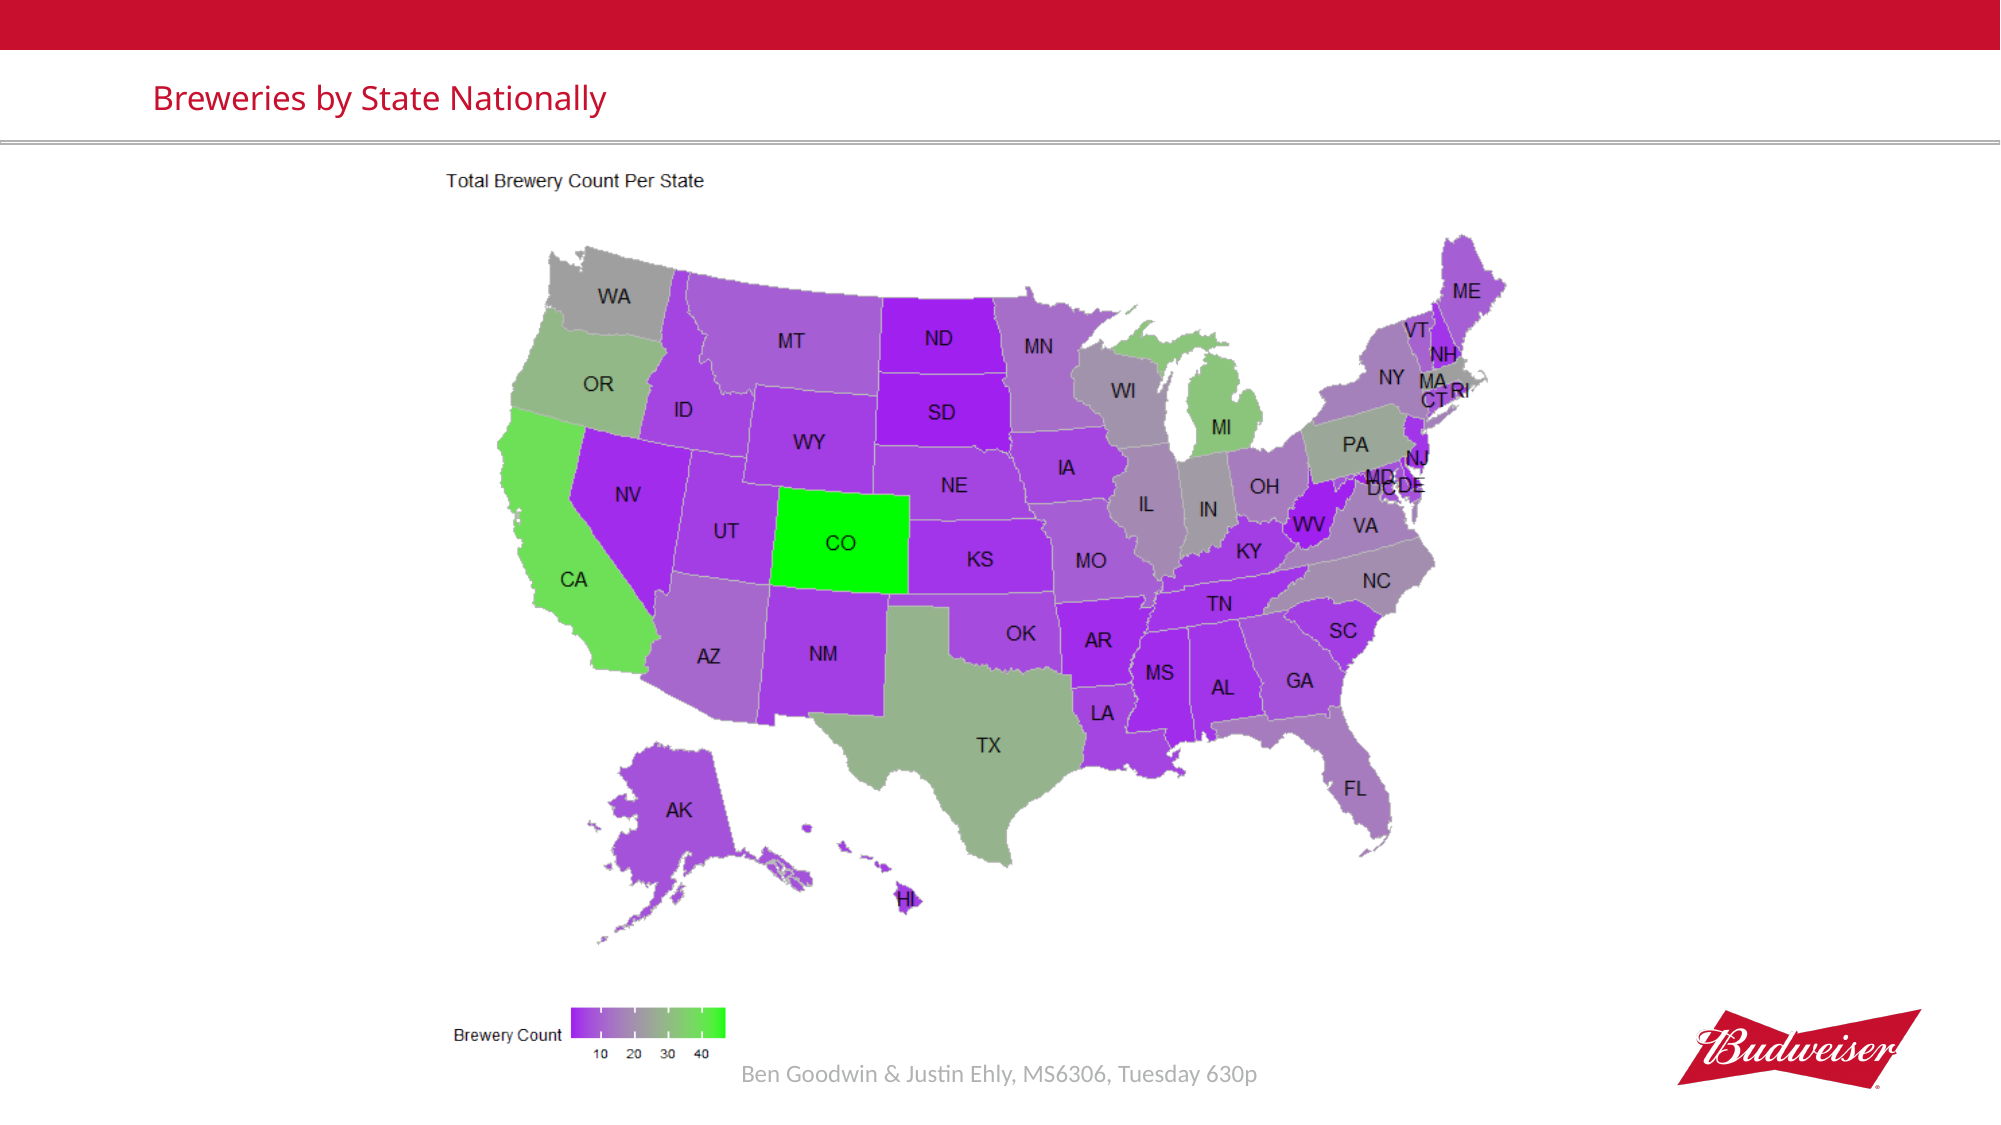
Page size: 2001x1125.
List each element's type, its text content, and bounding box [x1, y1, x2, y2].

picture [1677, 1009, 1922, 1089]
title Breweries by State Nationally [137, 59, 1863, 139]
picture [435, 127, 1565, 1114]
